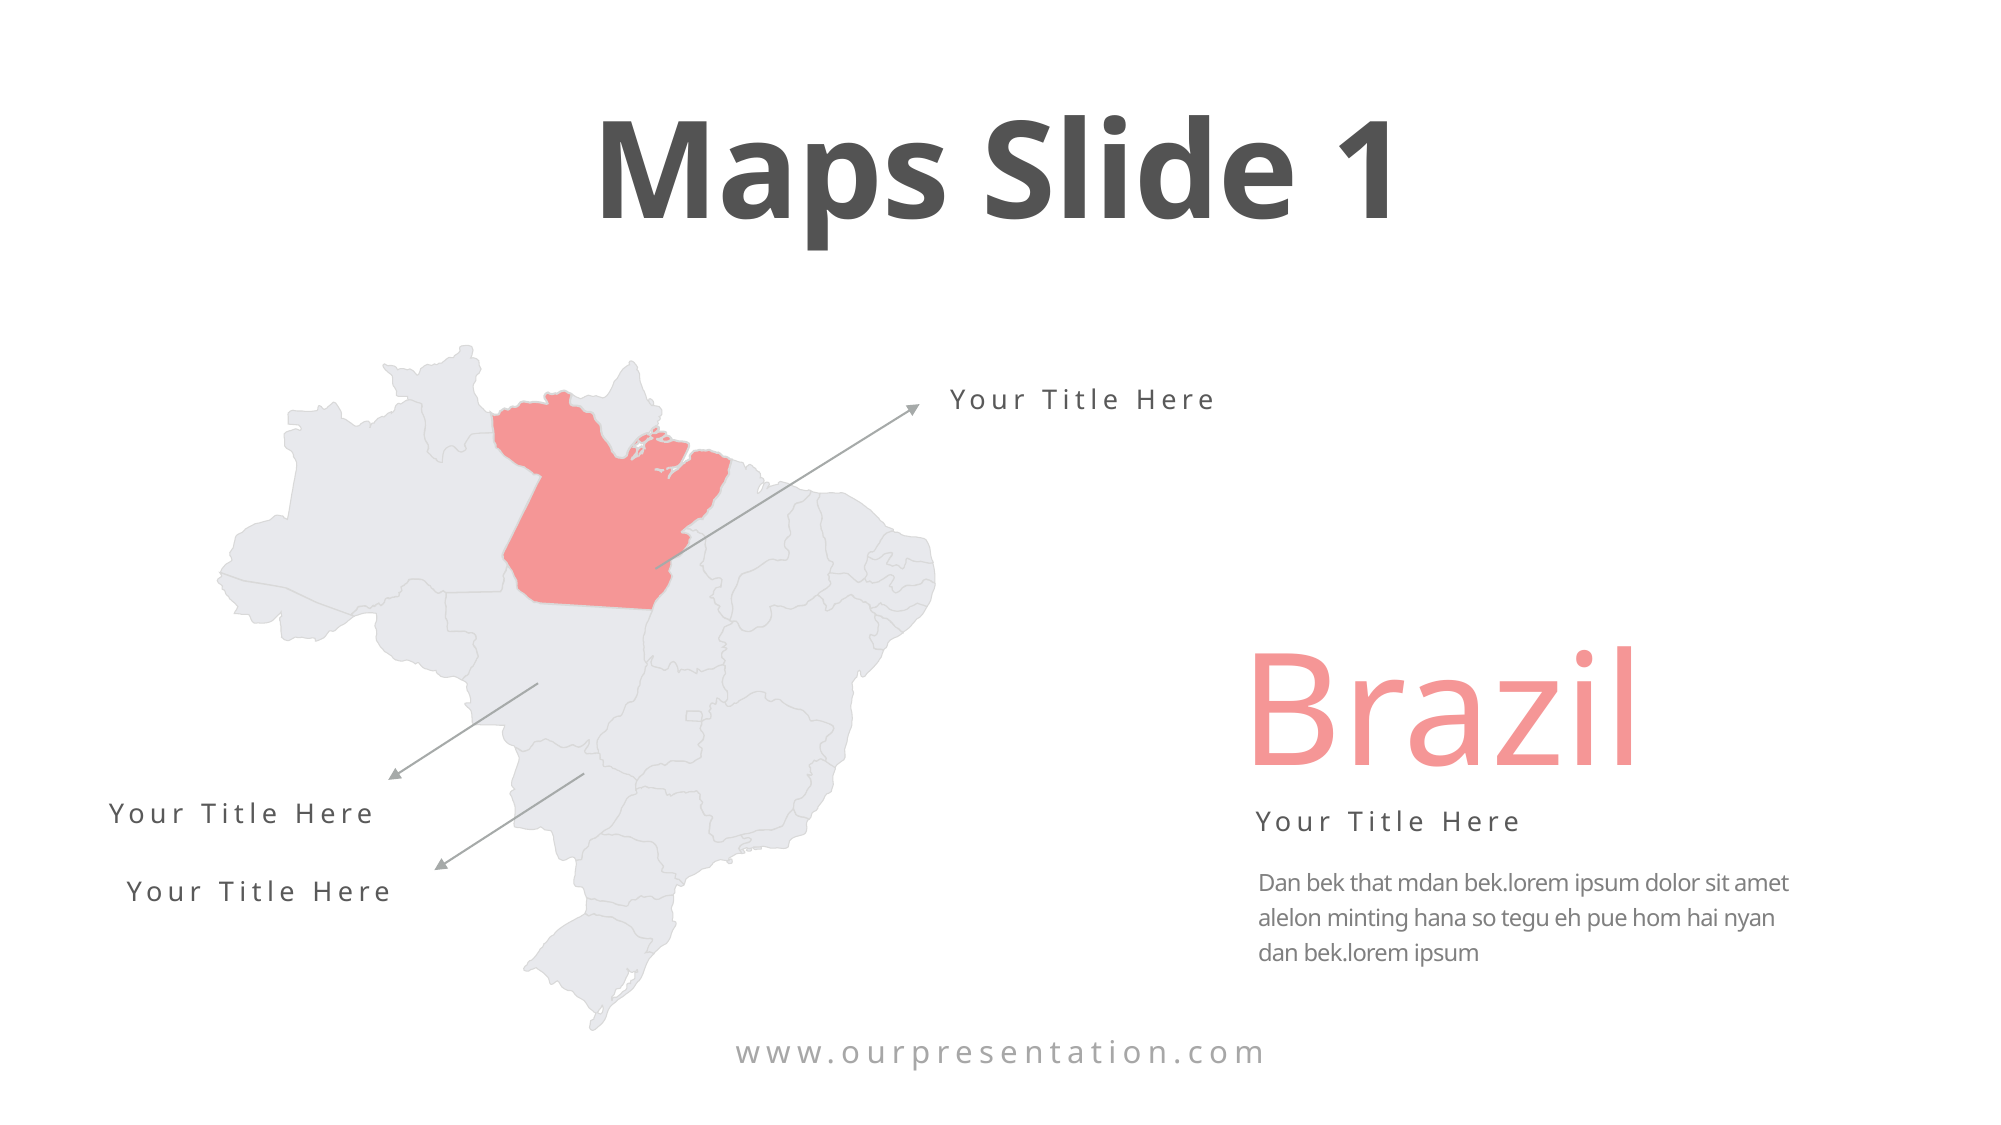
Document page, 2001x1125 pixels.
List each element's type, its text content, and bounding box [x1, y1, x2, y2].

text_box Brazil [1236, 605, 1777, 802]
text_box www.ourpresentation.com [714, 1027, 1286, 1074]
text_box Maps Slide 1 [534, 79, 1466, 251]
text_box Dan bek that mdan bek.lorem ipsum dolor sit amet alelon minting hana so tegu eh pue hom hai nyan dan bek.lorem ipsum [1243, 852, 1830, 974]
text_box Your Title Here [1251, 800, 1557, 842]
text_box Your Title Here [113, 870, 217, 912]
text_box Your Title Here [945, 378, 1251, 419]
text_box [217, 345, 936, 1031]
text_box Your Title Here [96, 791, 217, 833]
